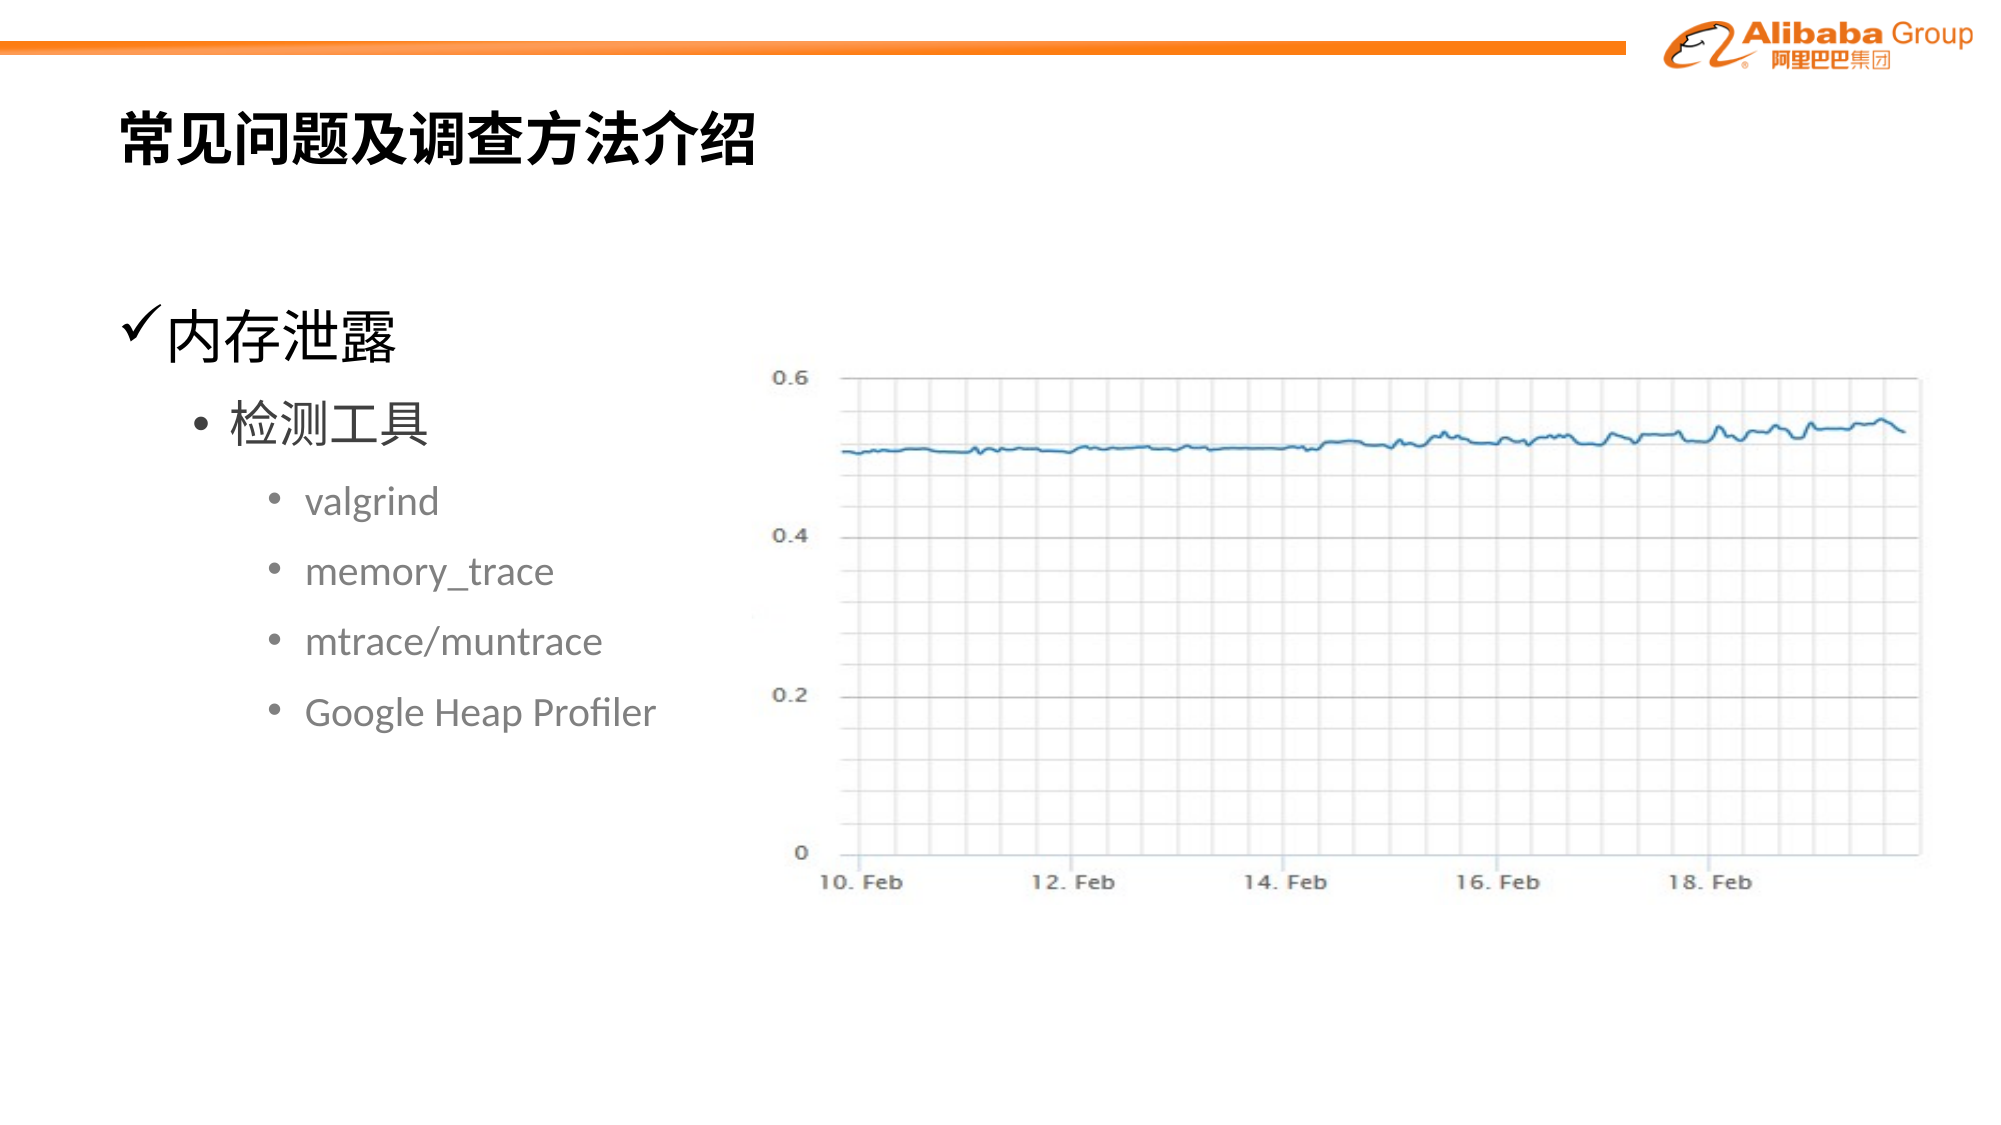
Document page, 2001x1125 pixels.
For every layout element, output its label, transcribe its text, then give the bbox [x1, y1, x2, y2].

title 常见问题及调查方法介绍 [102, 75, 1769, 209]
picture [0, 41, 1626, 55]
list 内存泄露 检测工具 valgrind memory_trace mtrace/muntrace Google Heap Profiler [102, 278, 1957, 1024]
picture [751, 352, 1958, 905]
picture [1661, 21, 1973, 76]
